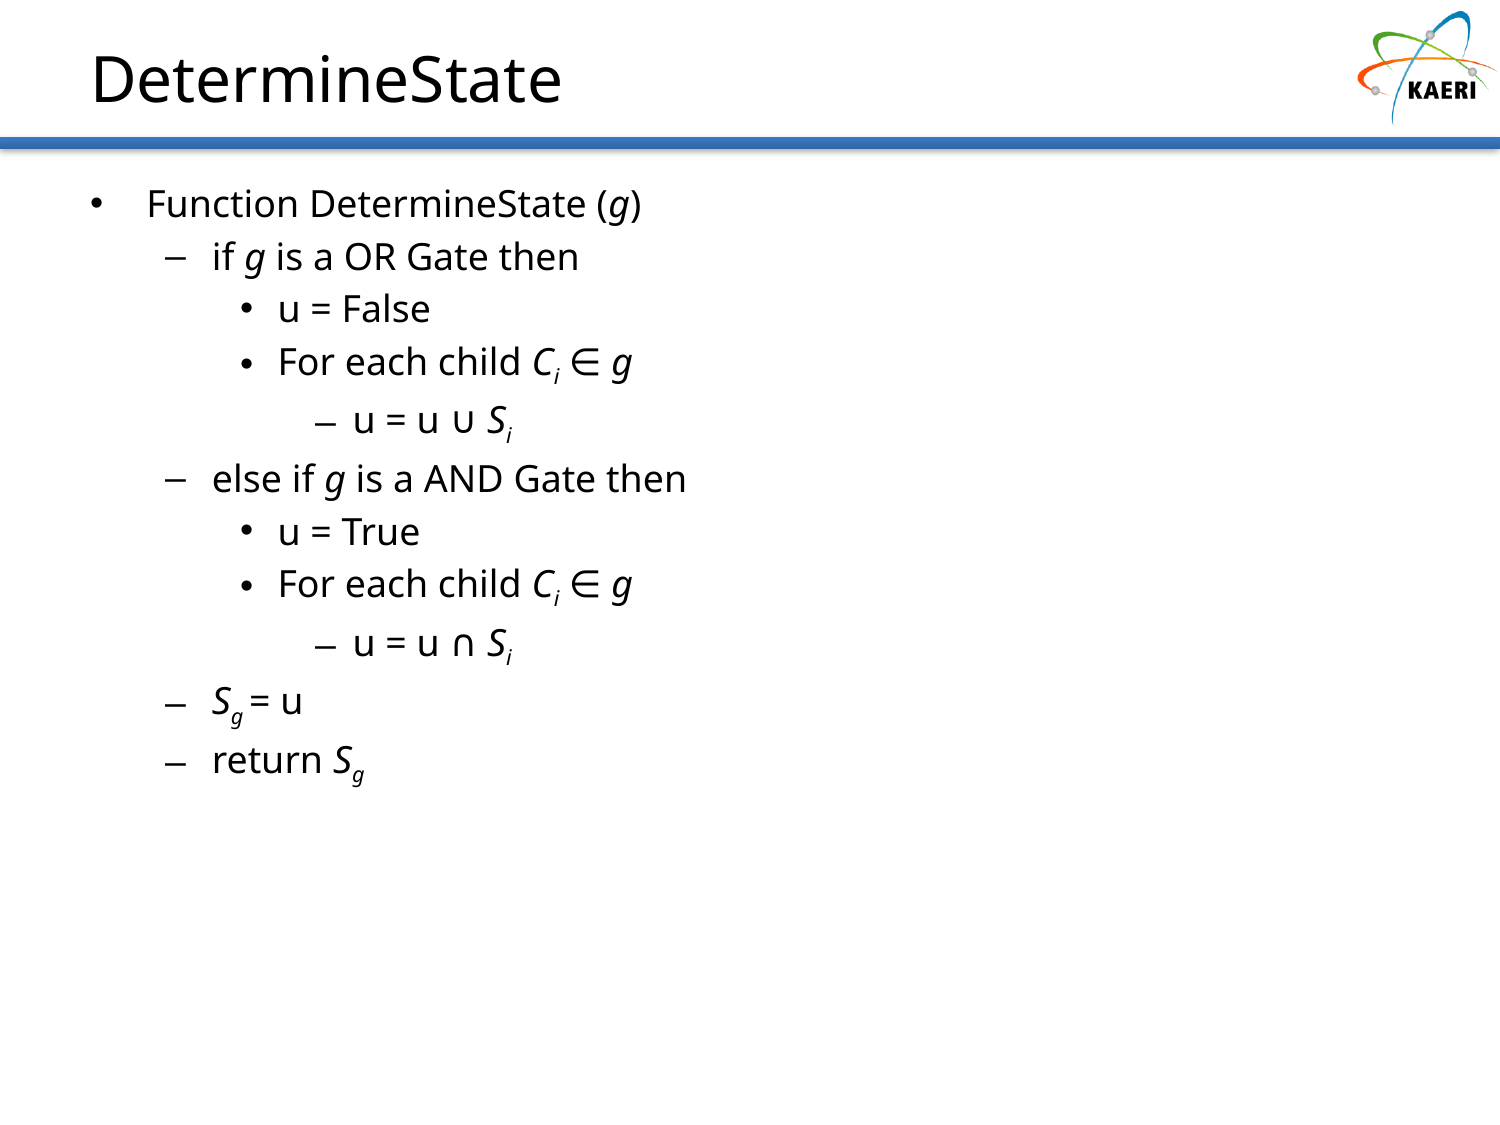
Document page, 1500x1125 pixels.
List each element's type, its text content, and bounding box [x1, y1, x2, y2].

picture [1357, 11, 1500, 126]
title DetermineState [75, 30, 1425, 124]
list Function DetermineState (g) if g is a OR Gate then u = False For each child Ci ∈ g u = u ∪ Si else if g is a AND Gate then u = True For each child Ci ∈ g u = u ∩ Si Sg = u return Sg [75, 172, 1117, 1005]
